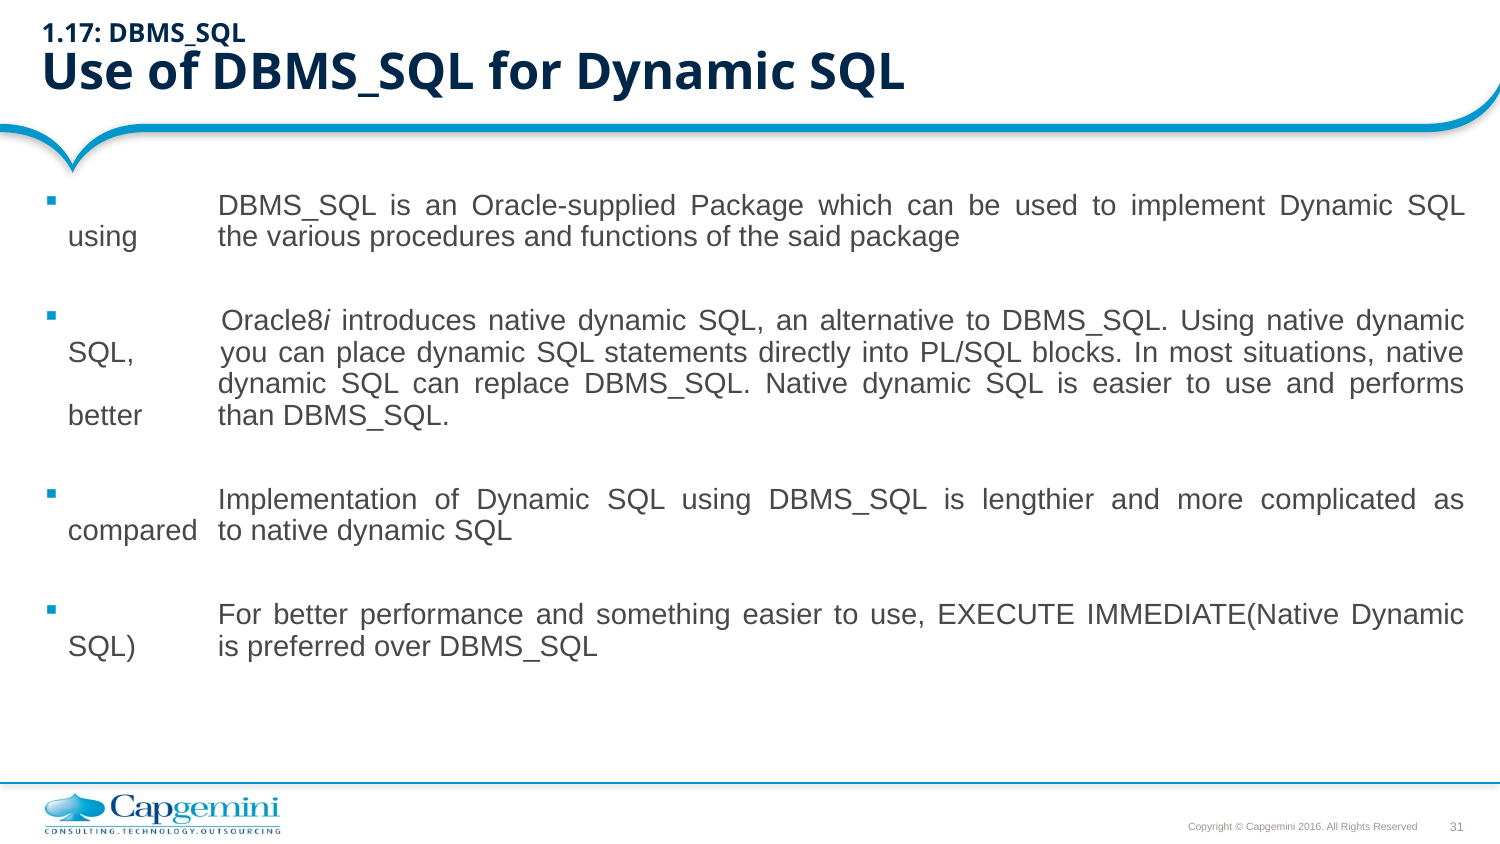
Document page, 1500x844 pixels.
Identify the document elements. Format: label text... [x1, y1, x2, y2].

title 1.17: DBMS_SQL Use of DBMS_SQL for Dynamic SQL [0, 16, 1500, 105]
picture [44, 792, 281, 835]
list DBMS_SQL is an Oracle-supplied Package which can be used to implement Dynamic SQL using the various procedures and functions of the said package Oracle8i introduces native dynamic SQL, an alternative to DBMS_SQL. Using native dynamic SQL, you can place dynamic SQL statements directly into PL/SQL blocks. In most situations, native dynamic SQL can replace DBMS_SQL. Native dynamic SQL is easier to use and performs better than DBMS_SQL. Implementation of Dynamic SQL using DBMS_SQL is lengthier and more complicated as compared to native dynamic SQL For better performance and something easier to use, EXECUTE IMMEDIATE(Native Dynamic SQL) is preferred over DBMS_SQL [29, 138, 1477, 780]
